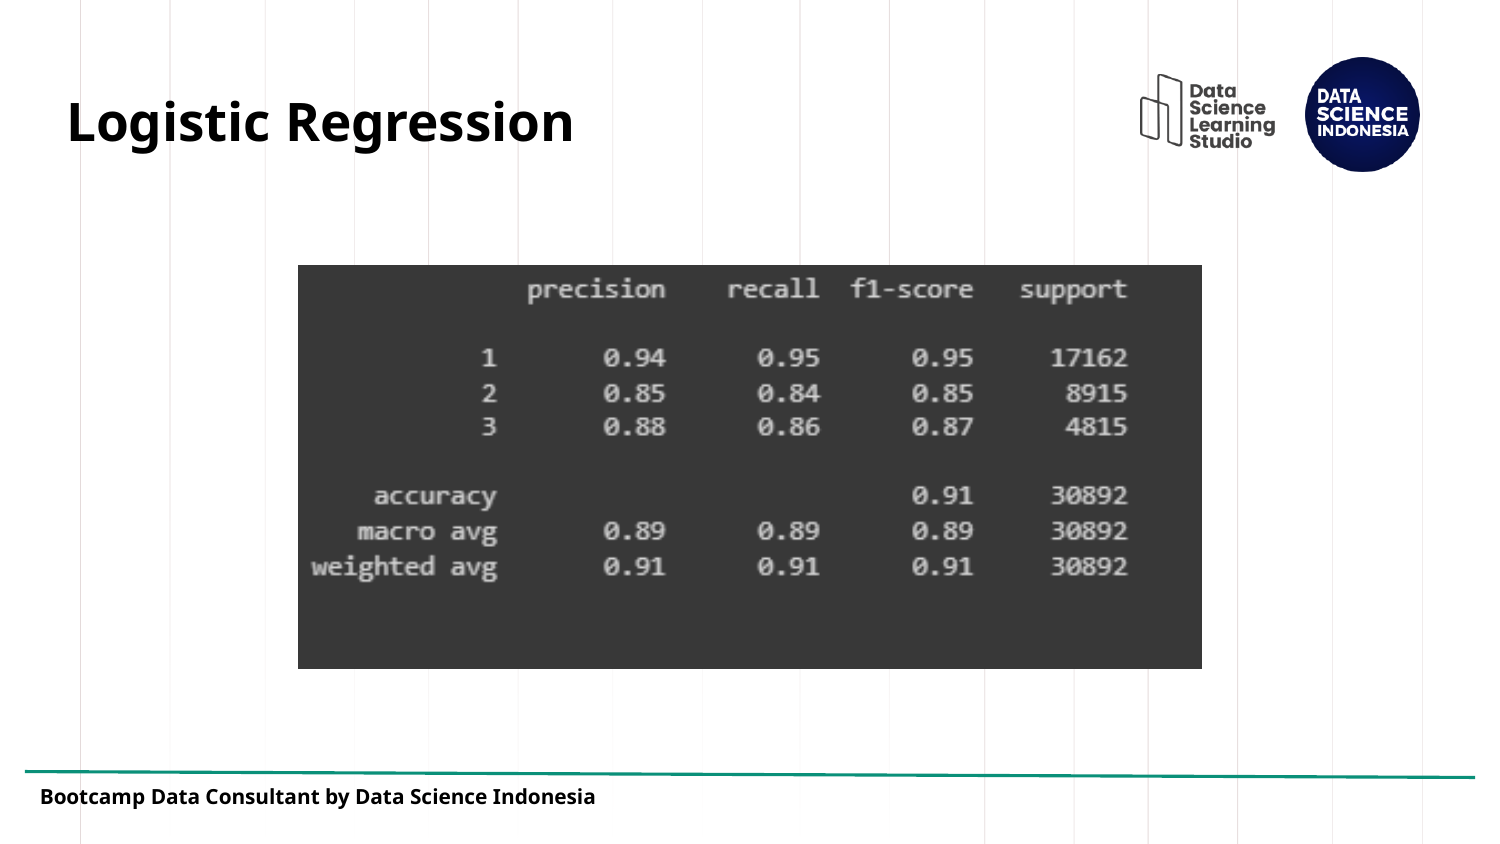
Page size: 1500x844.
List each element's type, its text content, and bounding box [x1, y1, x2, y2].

title Logistic Regression [51, 72, 1098, 167]
picture [0, 0, 1500, 844]
